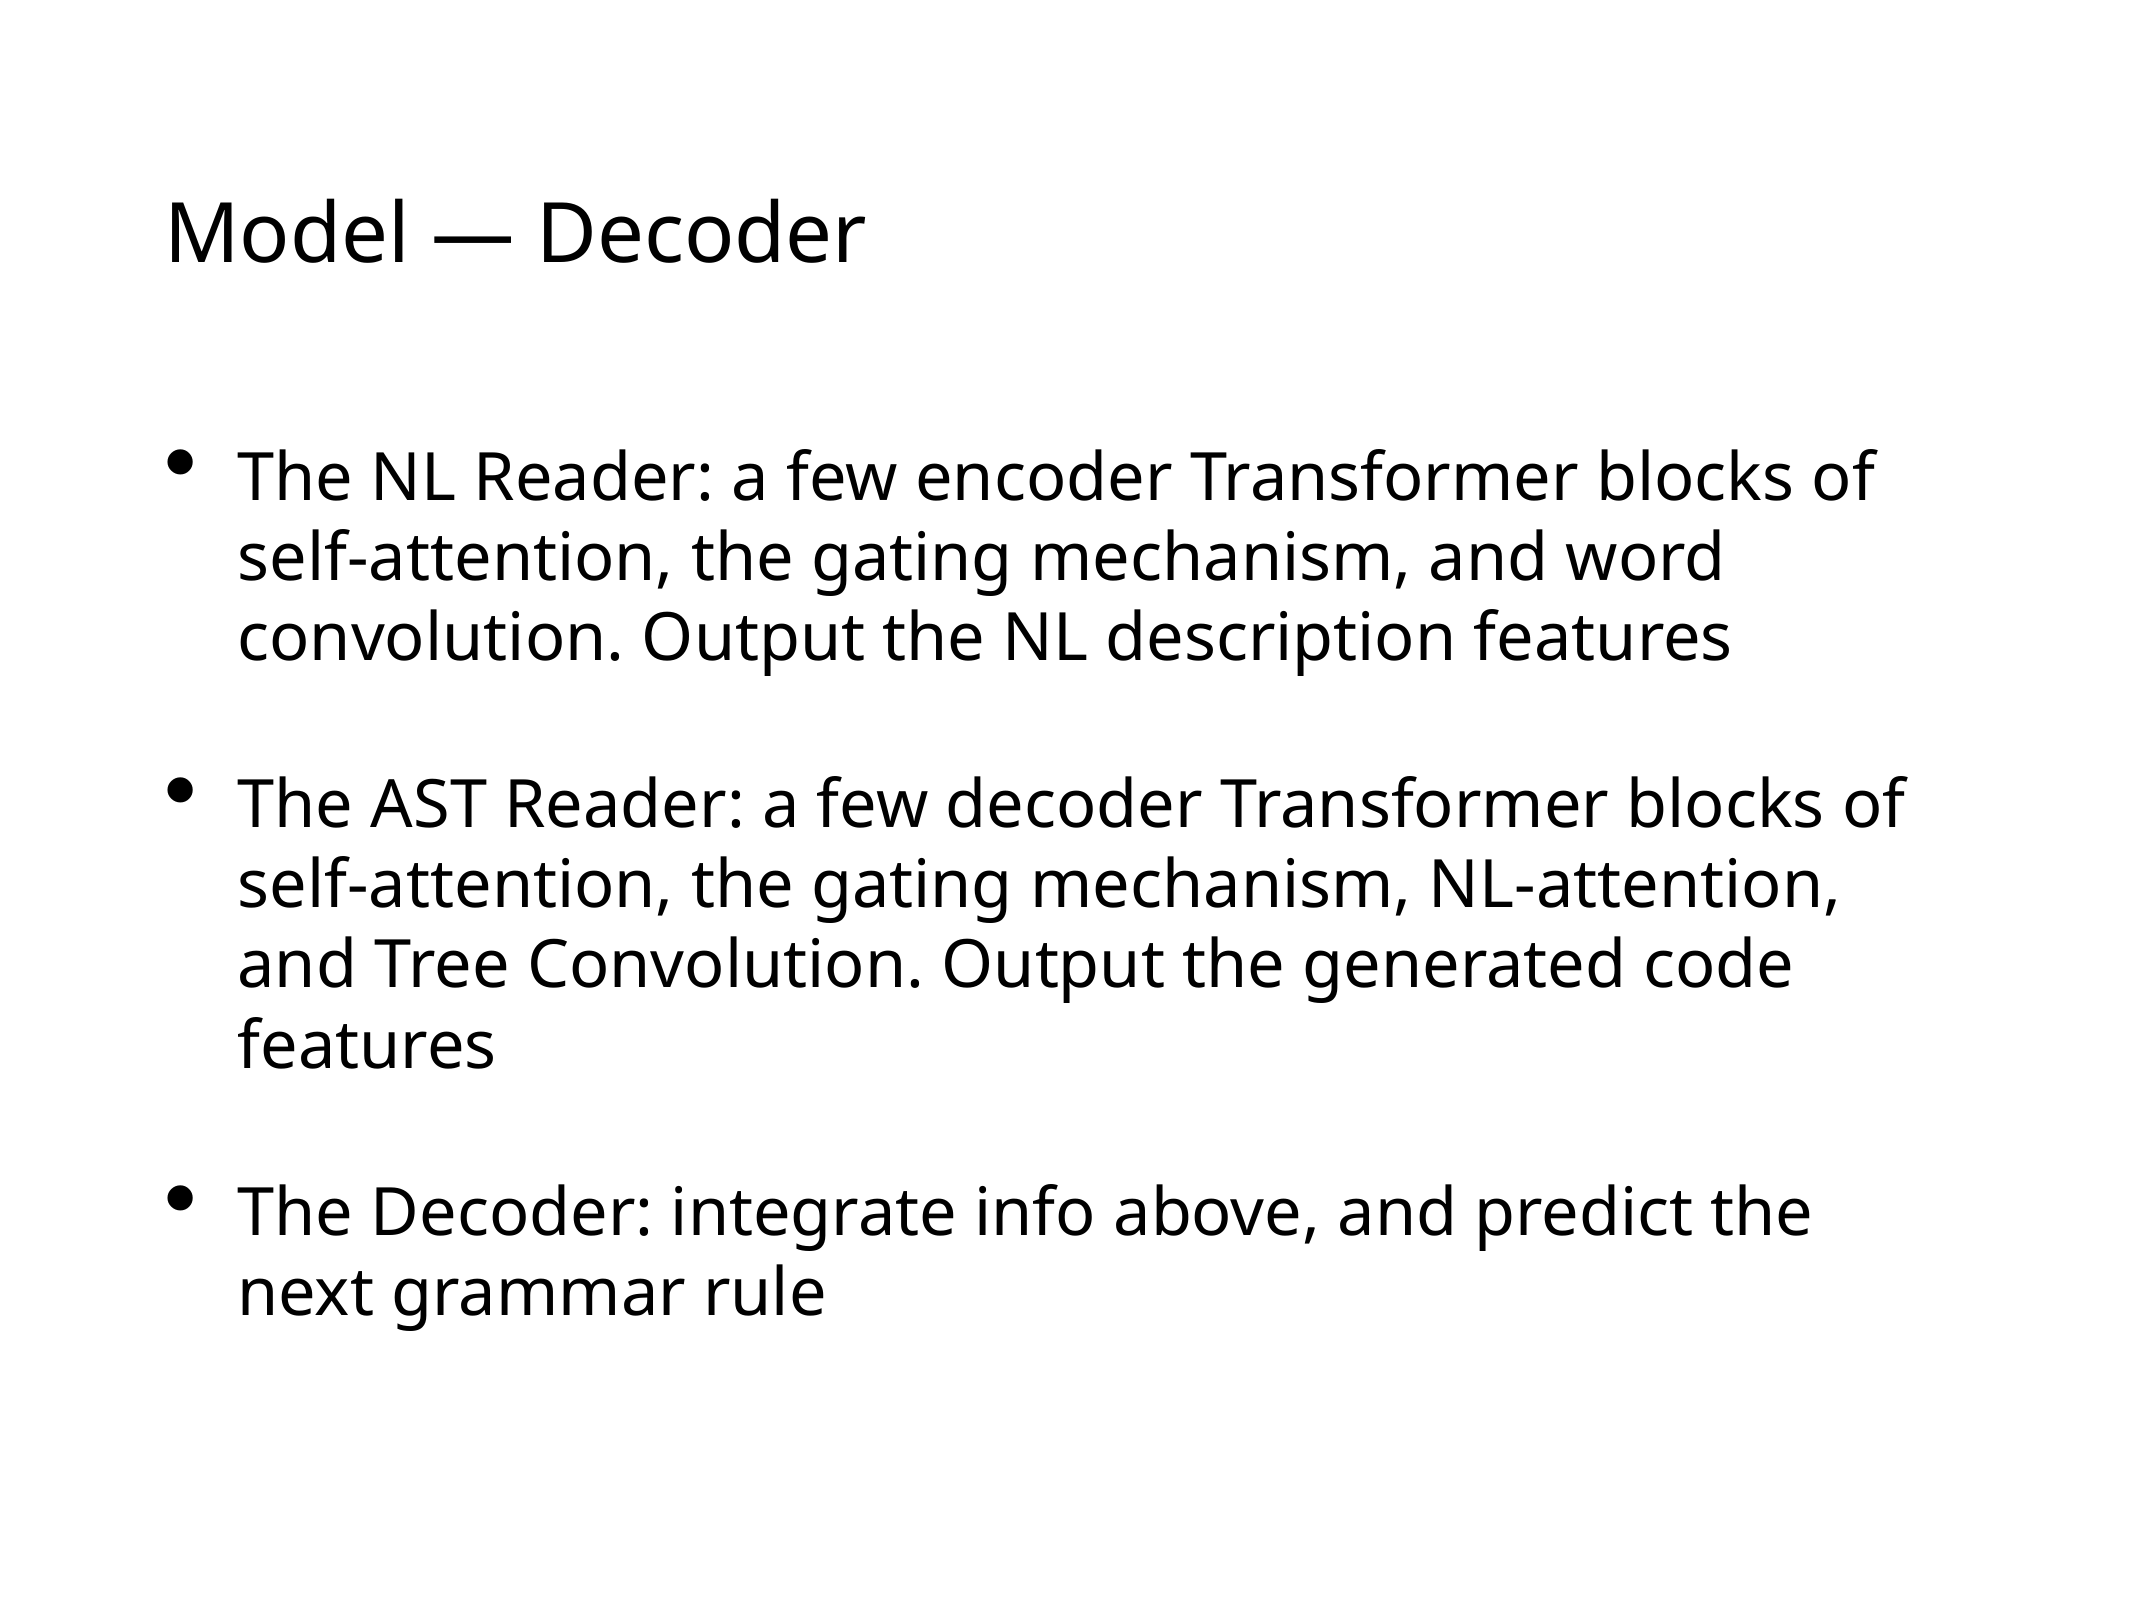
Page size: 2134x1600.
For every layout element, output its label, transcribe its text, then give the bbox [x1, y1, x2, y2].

title Model — Decoder [155, 41, 1978, 397]
